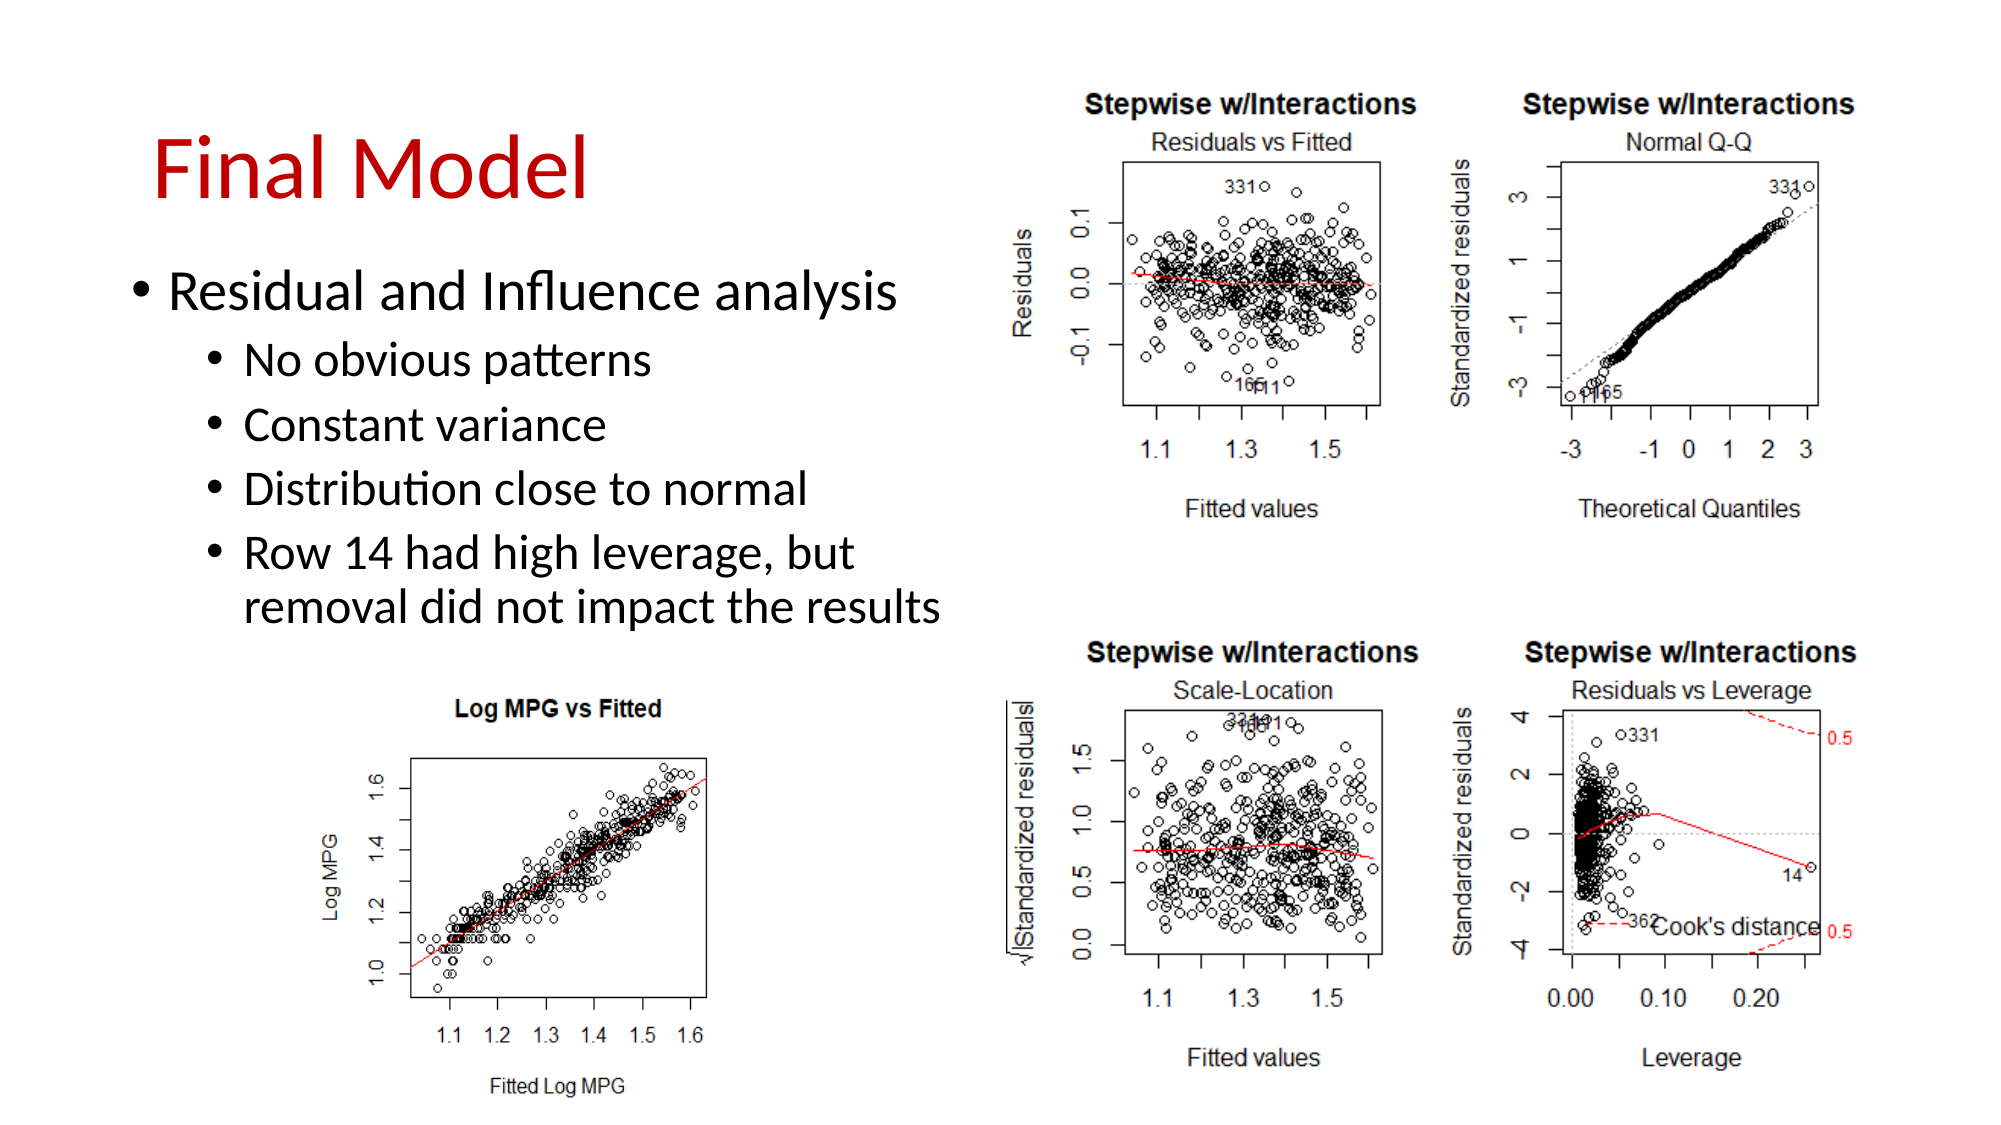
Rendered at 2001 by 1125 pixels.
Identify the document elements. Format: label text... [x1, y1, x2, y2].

picture [315, 656, 744, 1125]
title Final Model [137, 59, 999, 278]
list Residual and Influence analysis No obvious patterns Constant variance Distribution close to normal Row 14 had high leverage, but removal did not impact the results [116, 252, 986, 967]
picture [1004, 43, 1880, 555]
picture [1006, 591, 1882, 1103]
